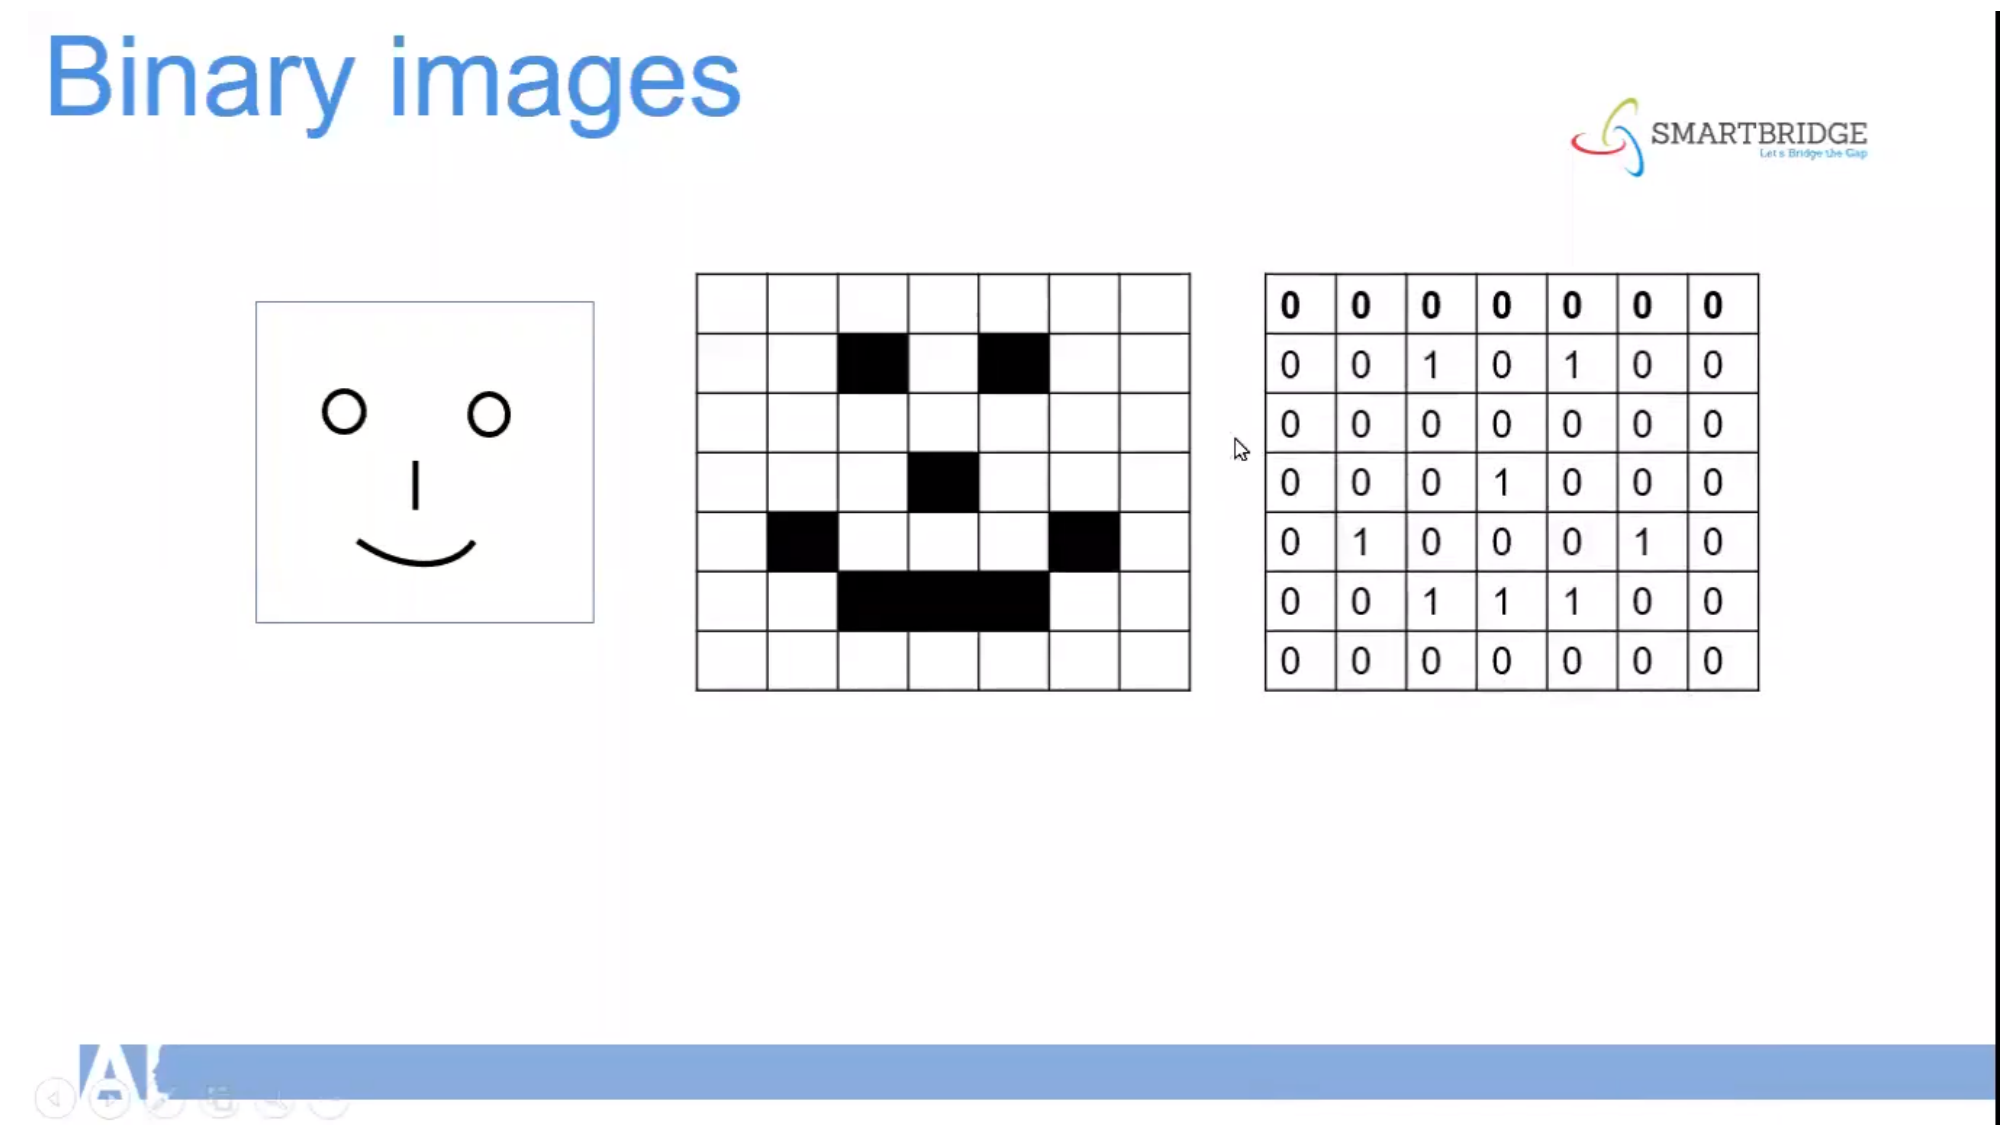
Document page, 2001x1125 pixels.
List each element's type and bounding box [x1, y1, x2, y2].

list [28, 11, 2000, 1125]
